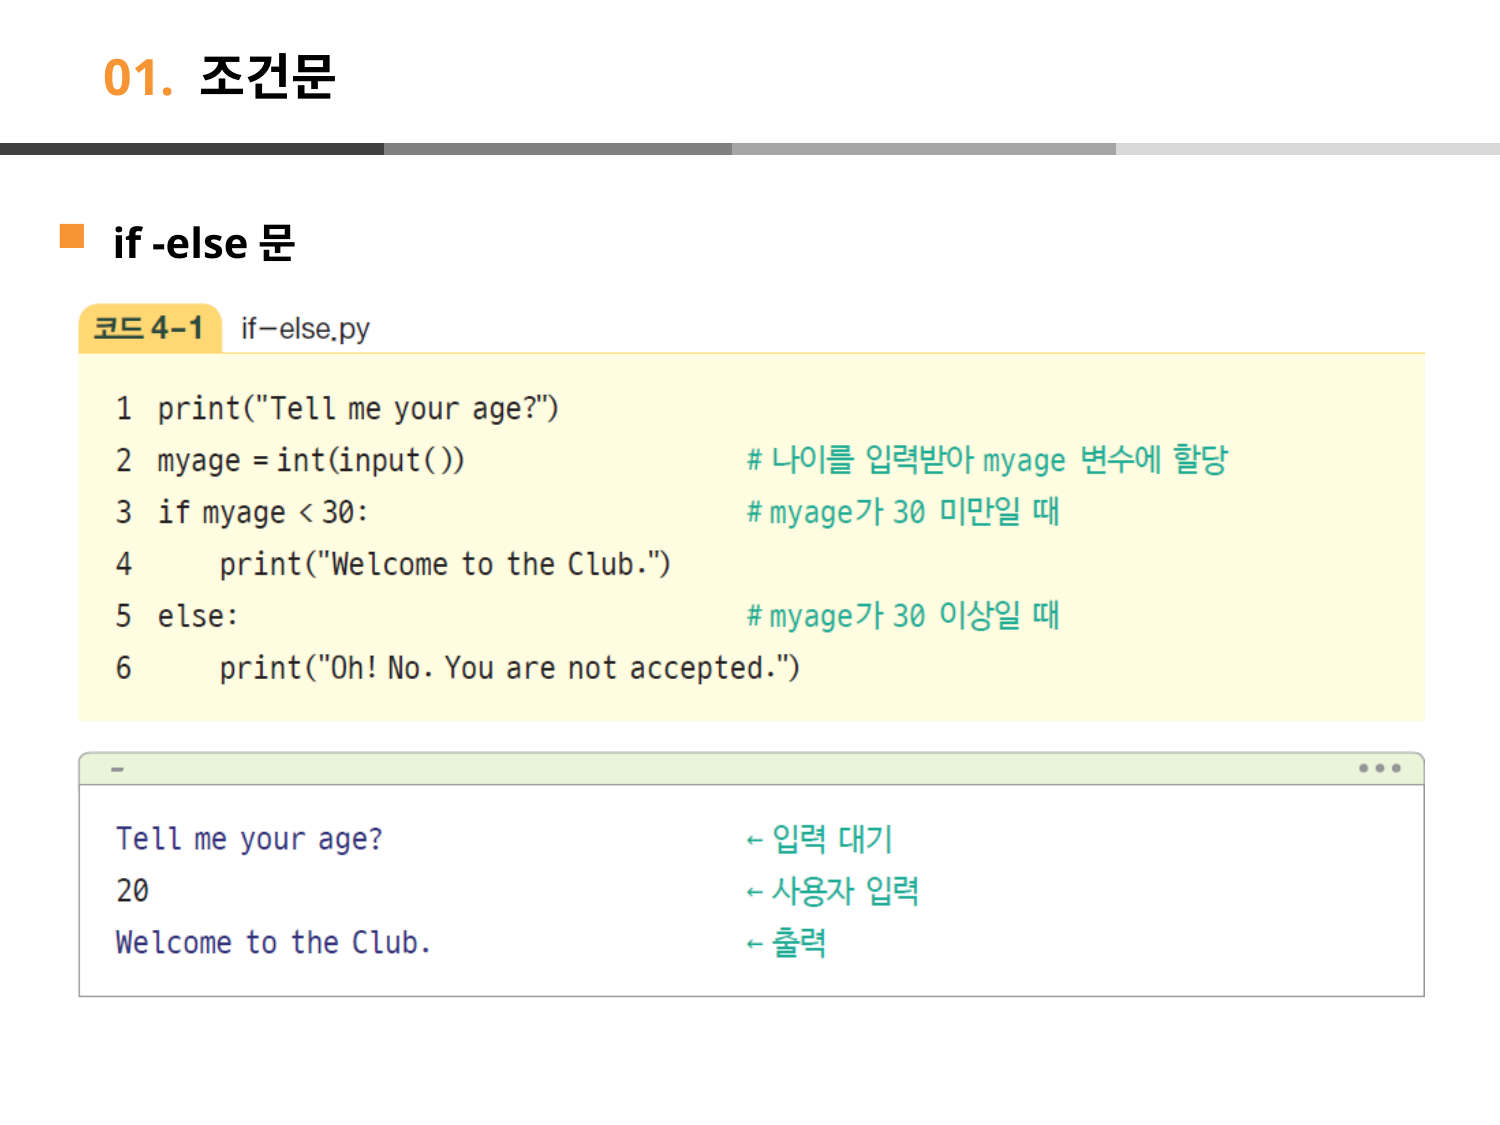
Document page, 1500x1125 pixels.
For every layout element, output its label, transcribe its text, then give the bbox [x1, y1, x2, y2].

list if -else문 [41, 184, 1389, 280]
title 01. 조건문 [88, 30, 1211, 121]
picture [76, 302, 1425, 1000]
